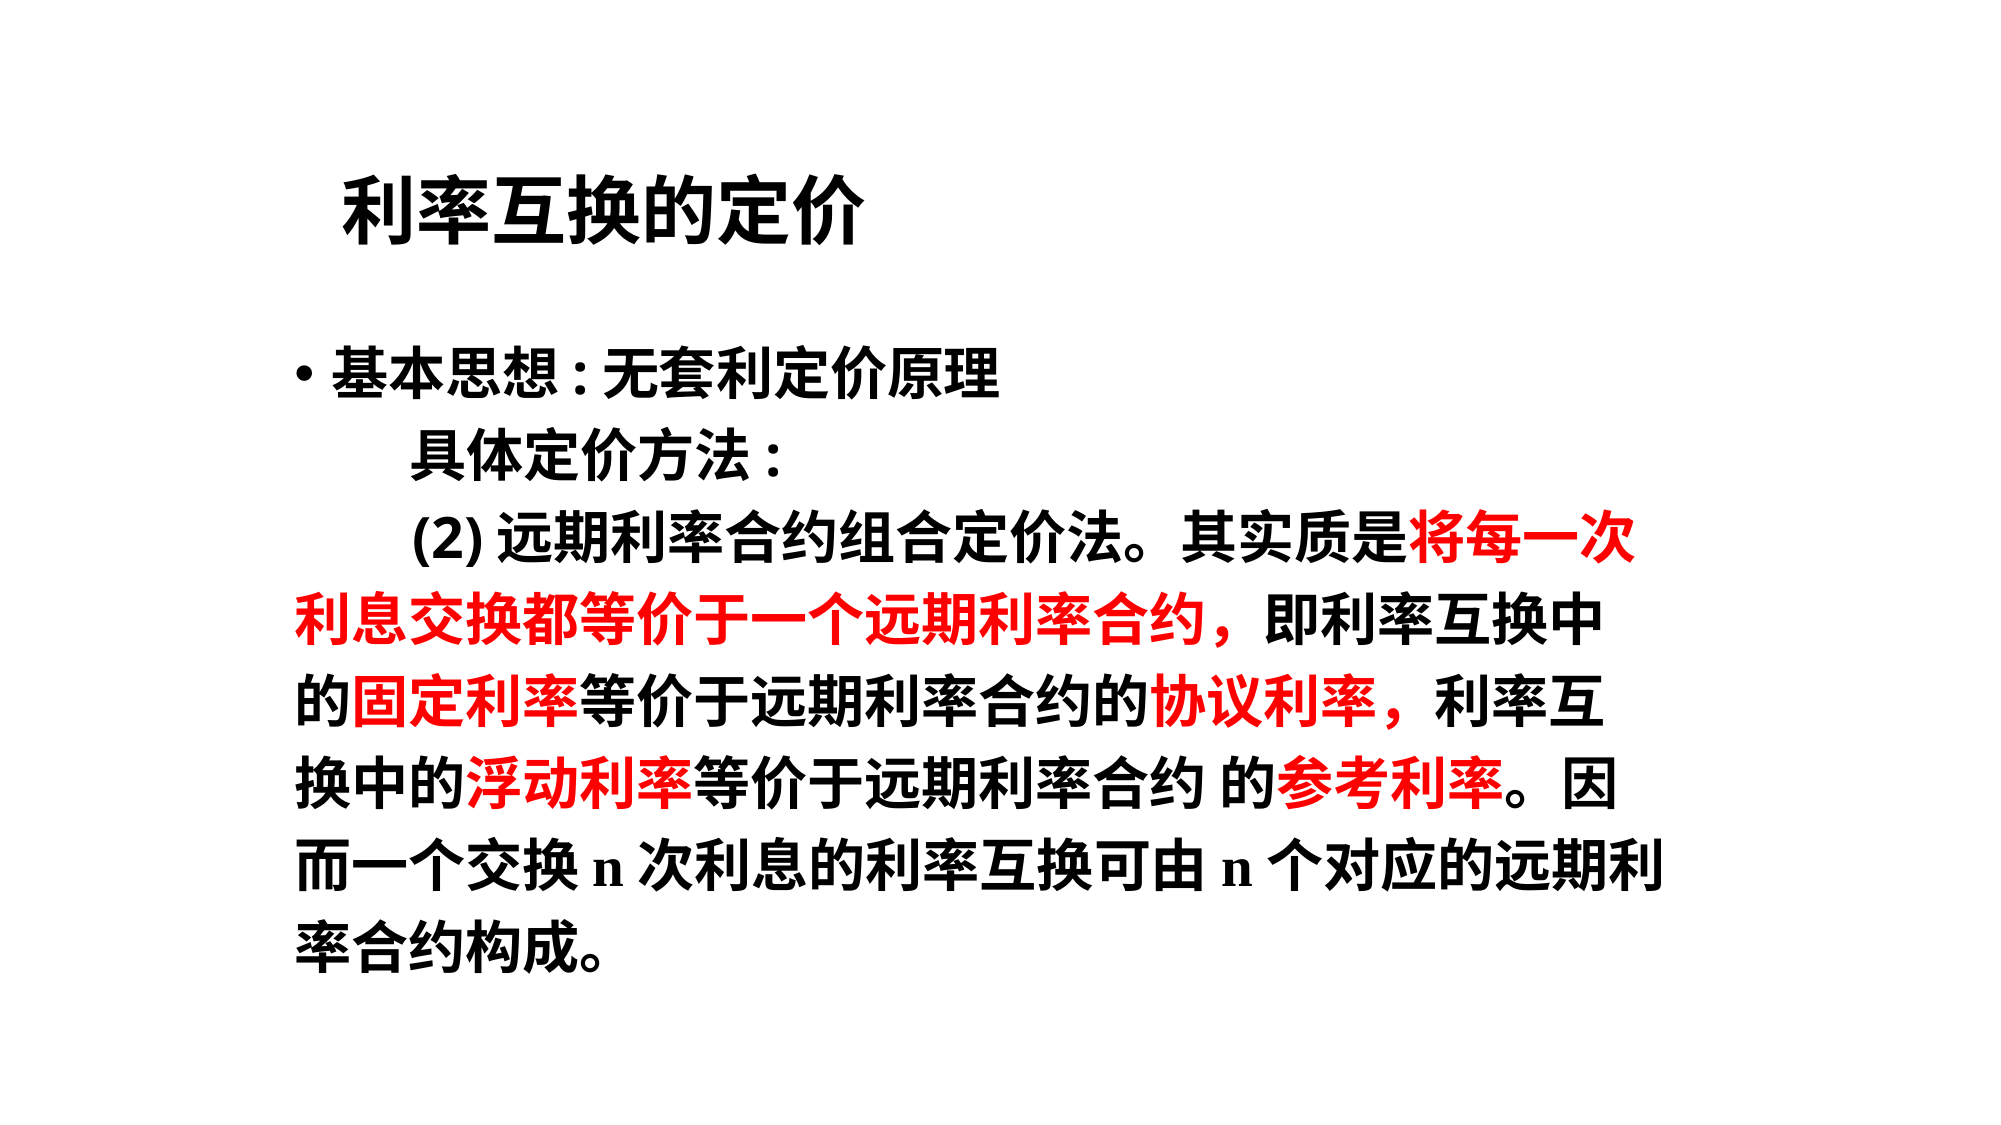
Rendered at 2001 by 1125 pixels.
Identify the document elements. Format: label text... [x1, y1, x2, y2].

list 基本思想:无套利定价原理 具体定价方法: (2)远期利率合约组合定价法。其实质是将每一次 利息交换都等价于一个远期利率合约，即利率互换中 的固定利率等价于远期利率合约的协议利率，利率互 换中的浮动利率等价于远期利率合约 的参考利率。因 而一个交换n次利息的利率互换可由n个对应的远期利 率合约构成。 [279, 338, 1709, 1000]
title 利率互换的定价 [326, 160, 1552, 268]
